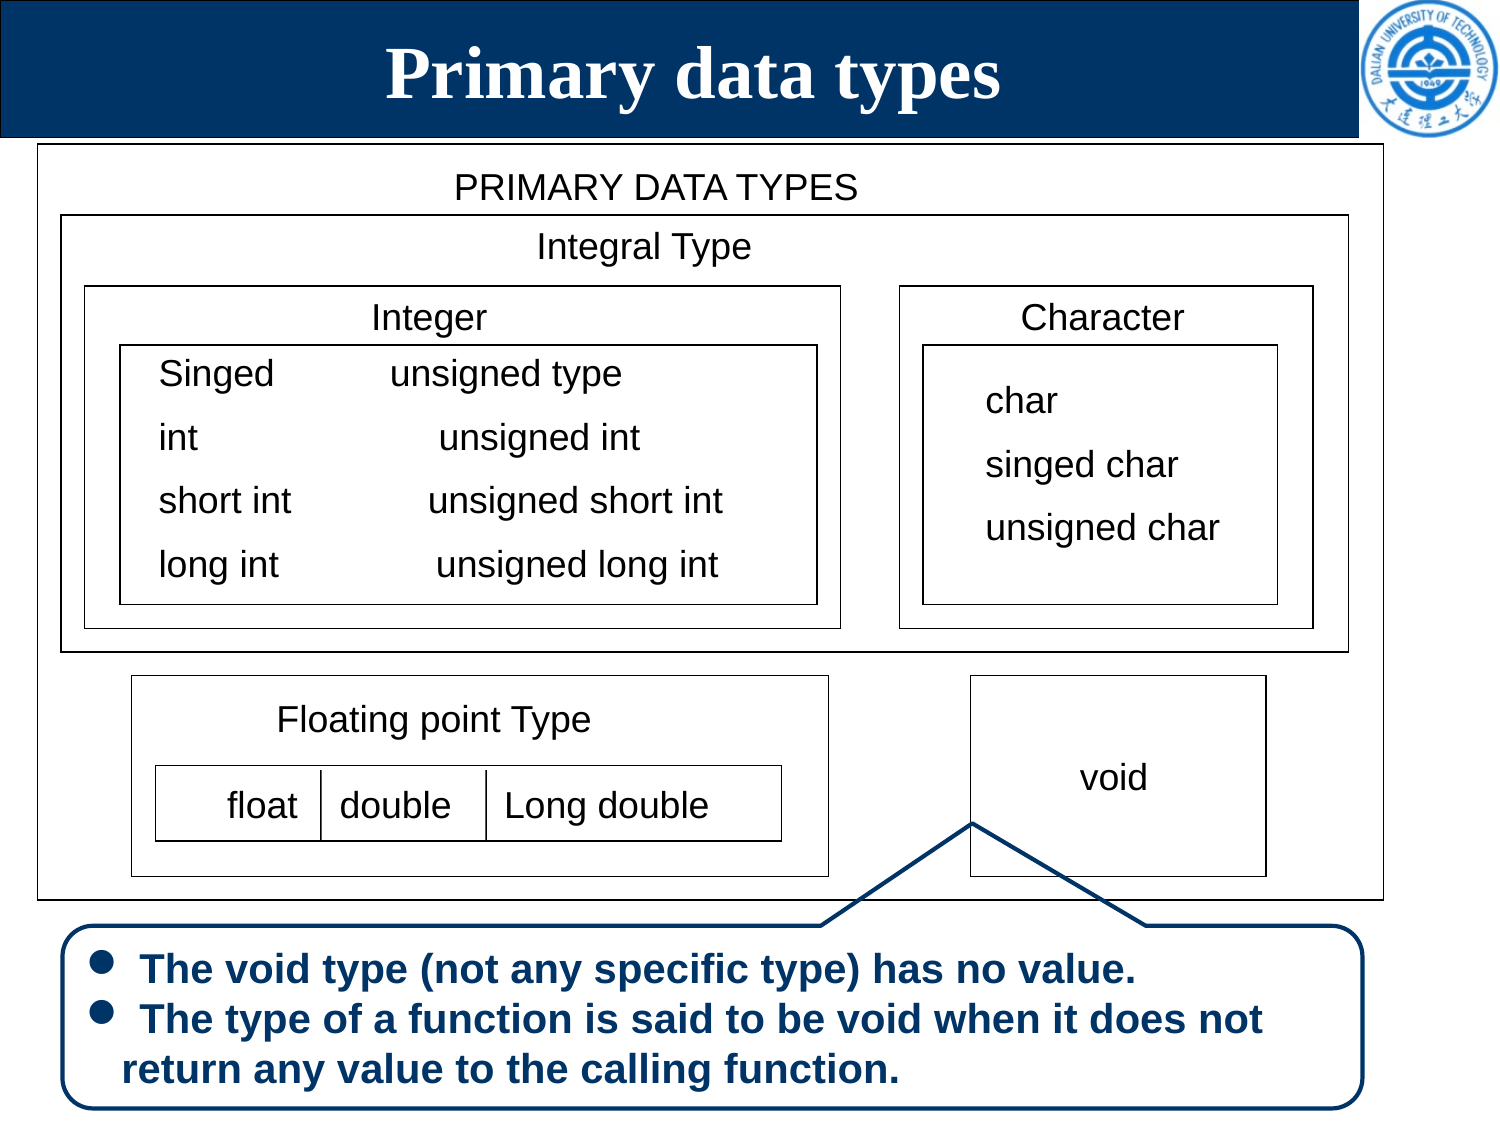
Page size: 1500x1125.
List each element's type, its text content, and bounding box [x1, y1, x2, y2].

text_box [970, 675, 1266, 877]
text_box float double Long double [155, 765, 782, 842]
text_box [120, 344, 817, 605]
text_box [37, 144, 1384, 900]
text_box [84, 285, 841, 629]
text_box [60, 214, 1349, 652]
text_box Integer [356, 285, 534, 346]
text_box void [1065, 745, 1207, 805]
picture [1359, 0, 1500, 138]
text_box PRIMARY DATA TYPES [439, 155, 912, 214]
text_box [131, 675, 829, 877]
text_box The void type (not any specific type) has no value. The type of a function is said to be void when it does not return any value to the calling function. [62, 823, 1363, 1109]
text_box Integral Type [521, 214, 817, 275]
text_box Floating point Type [261, 687, 652, 748]
text_box Character [1005, 285, 1255, 346]
text_box [923, 344, 1278, 605]
title Primary data types [37, 12, 1350, 125]
text_box [899, 285, 1313, 629]
